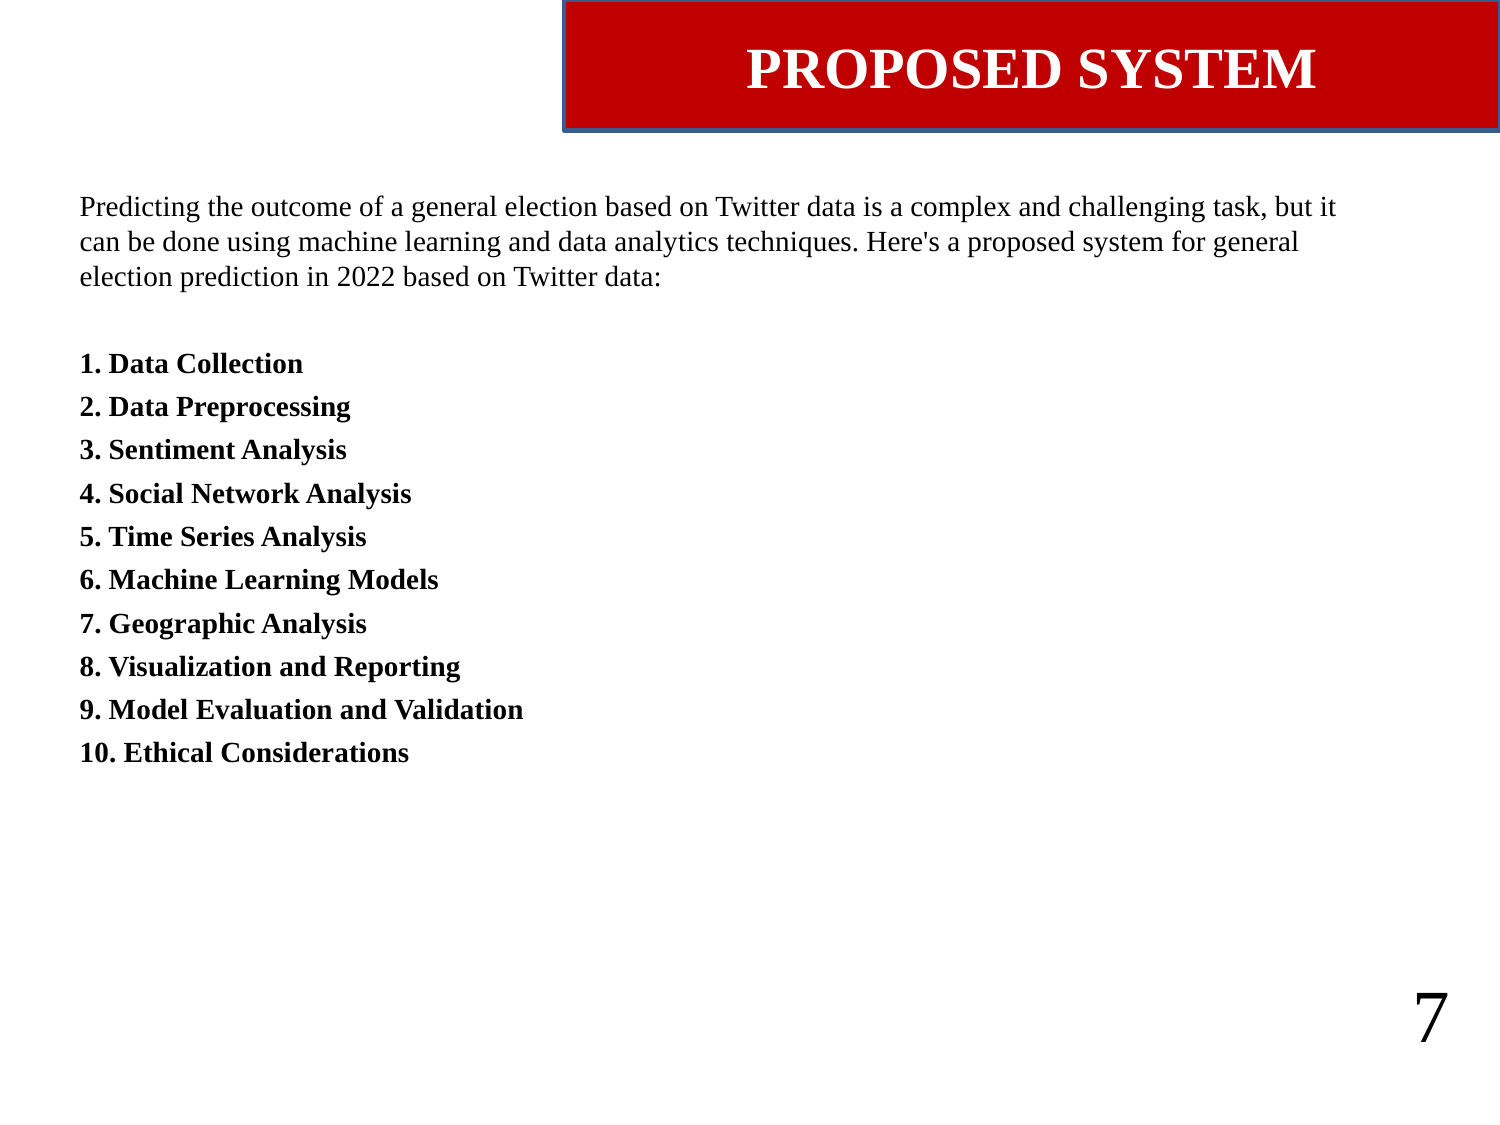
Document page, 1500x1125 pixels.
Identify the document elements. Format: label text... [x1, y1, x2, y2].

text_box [563, 0, 1500, 131]
text_box Predicting the outcome of a general election based on Twitter data is a complex and challenging task, but it can be done using machine learning and data analytics techniques. Here's a proposed system for general election prediction in 2022 based on Twitter data: 1. Data Collection 2. Data Preprocessing 3. Sentiment Analysis 4. Social Network Analysis 5. Time Series Analysis 6. Machine Learning Models 7. Geographic Analysis 8. Visualization and Reporting 9. Model Evaluation and Validation 10. Ethical Considerations [71, 180, 1385, 777]
text_box 7 [1396, 960, 1465, 1066]
